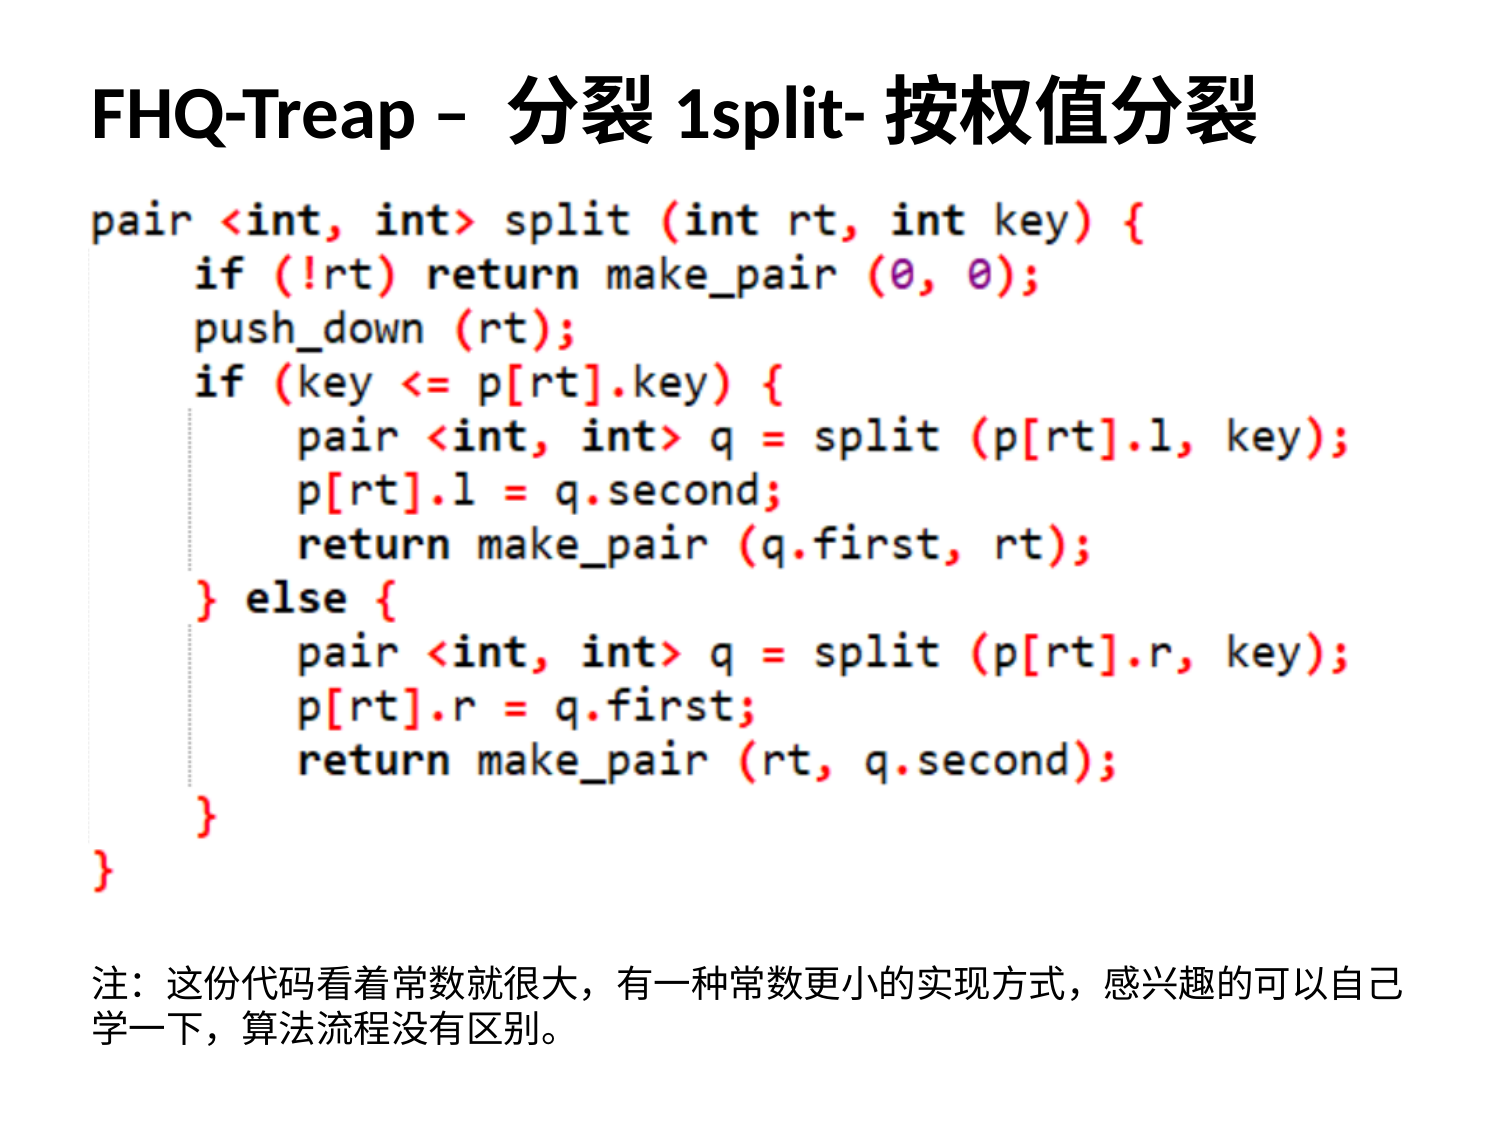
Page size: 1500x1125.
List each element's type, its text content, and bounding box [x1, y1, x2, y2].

title FHQ-Treap – 分裂1split-按权值分裂 [76, 42, 1424, 174]
picture [88, 196, 1438, 910]
text_box 注：这份代码看着常数就很大，有一种常数更小的实现方式，感兴趣的可以自己学一下，算法流程没有区别。 [76, 952, 1424, 1057]
